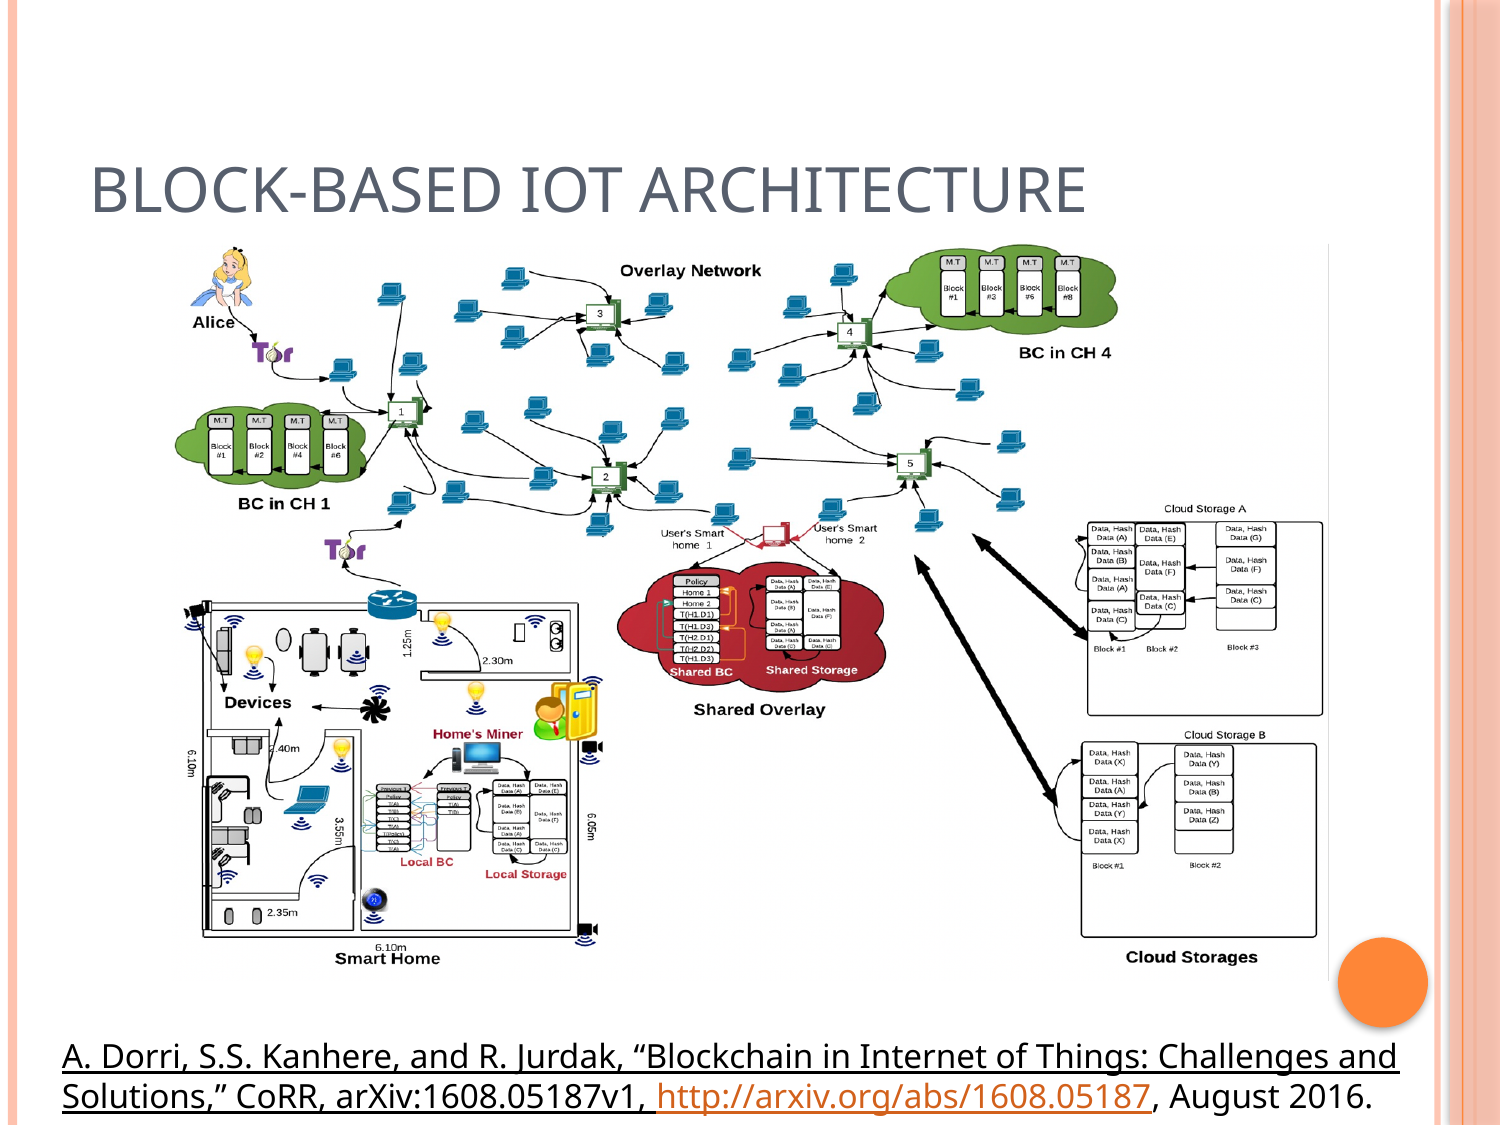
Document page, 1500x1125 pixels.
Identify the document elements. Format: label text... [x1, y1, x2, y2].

picture [170, 243, 1330, 982]
title Block-based IoT Architecture [75, 45, 1300, 233]
text_box A. Dorri, S.S. Kanhere, and R. Jurdak, “Blockchain in Internet of Things: Challenges and Solutions,” CoRR, arXiv:1608.05187v1, http://arxiv.org/abs/1608.05187, August 2016. [47, 1027, 1453, 1125]
